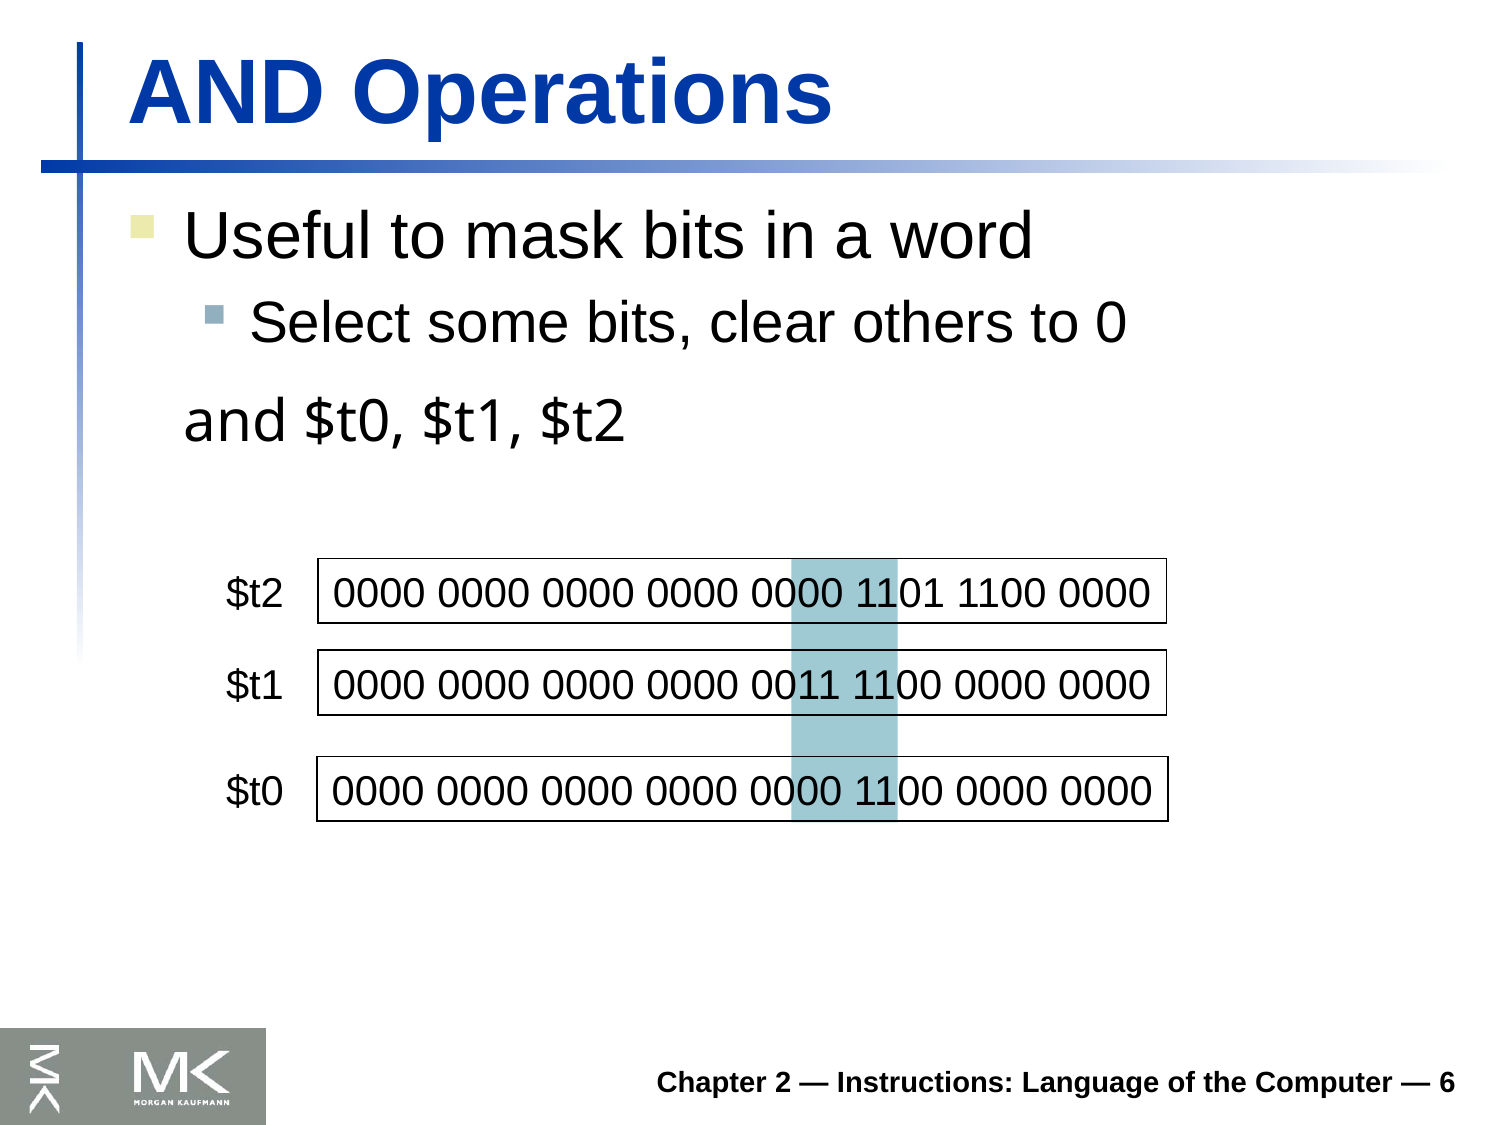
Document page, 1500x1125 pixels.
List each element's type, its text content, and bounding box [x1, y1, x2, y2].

text_box $t0 [211, 756, 299, 822]
text_box [791, 624, 898, 650]
text_box $t2 [211, 558, 299, 624]
text_box 0000 0000 0000 0000 0000 1100 0000 0000 [316, 756, 1169, 822]
text_box [791, 715, 898, 756]
picture [0, 1028, 266, 1125]
footer Chapter 2 — Instructions: Language of the Computer — 6 [277, 1046, 1471, 1106]
list Useful to mask bits in a word Select some bits, clear others to 0 and $t0, $t1, $t2 [112, 184, 1469, 525]
title AND Operations [112, 23, 1468, 149]
text_box 0000 0000 0000 0000 0011 1100 0000 0000 [318, 650, 1167, 715]
text_box $t1 [211, 650, 299, 715]
text_box 0000 0000 0000 0000 0000 1101 1100 0000 [318, 558, 1167, 624]
